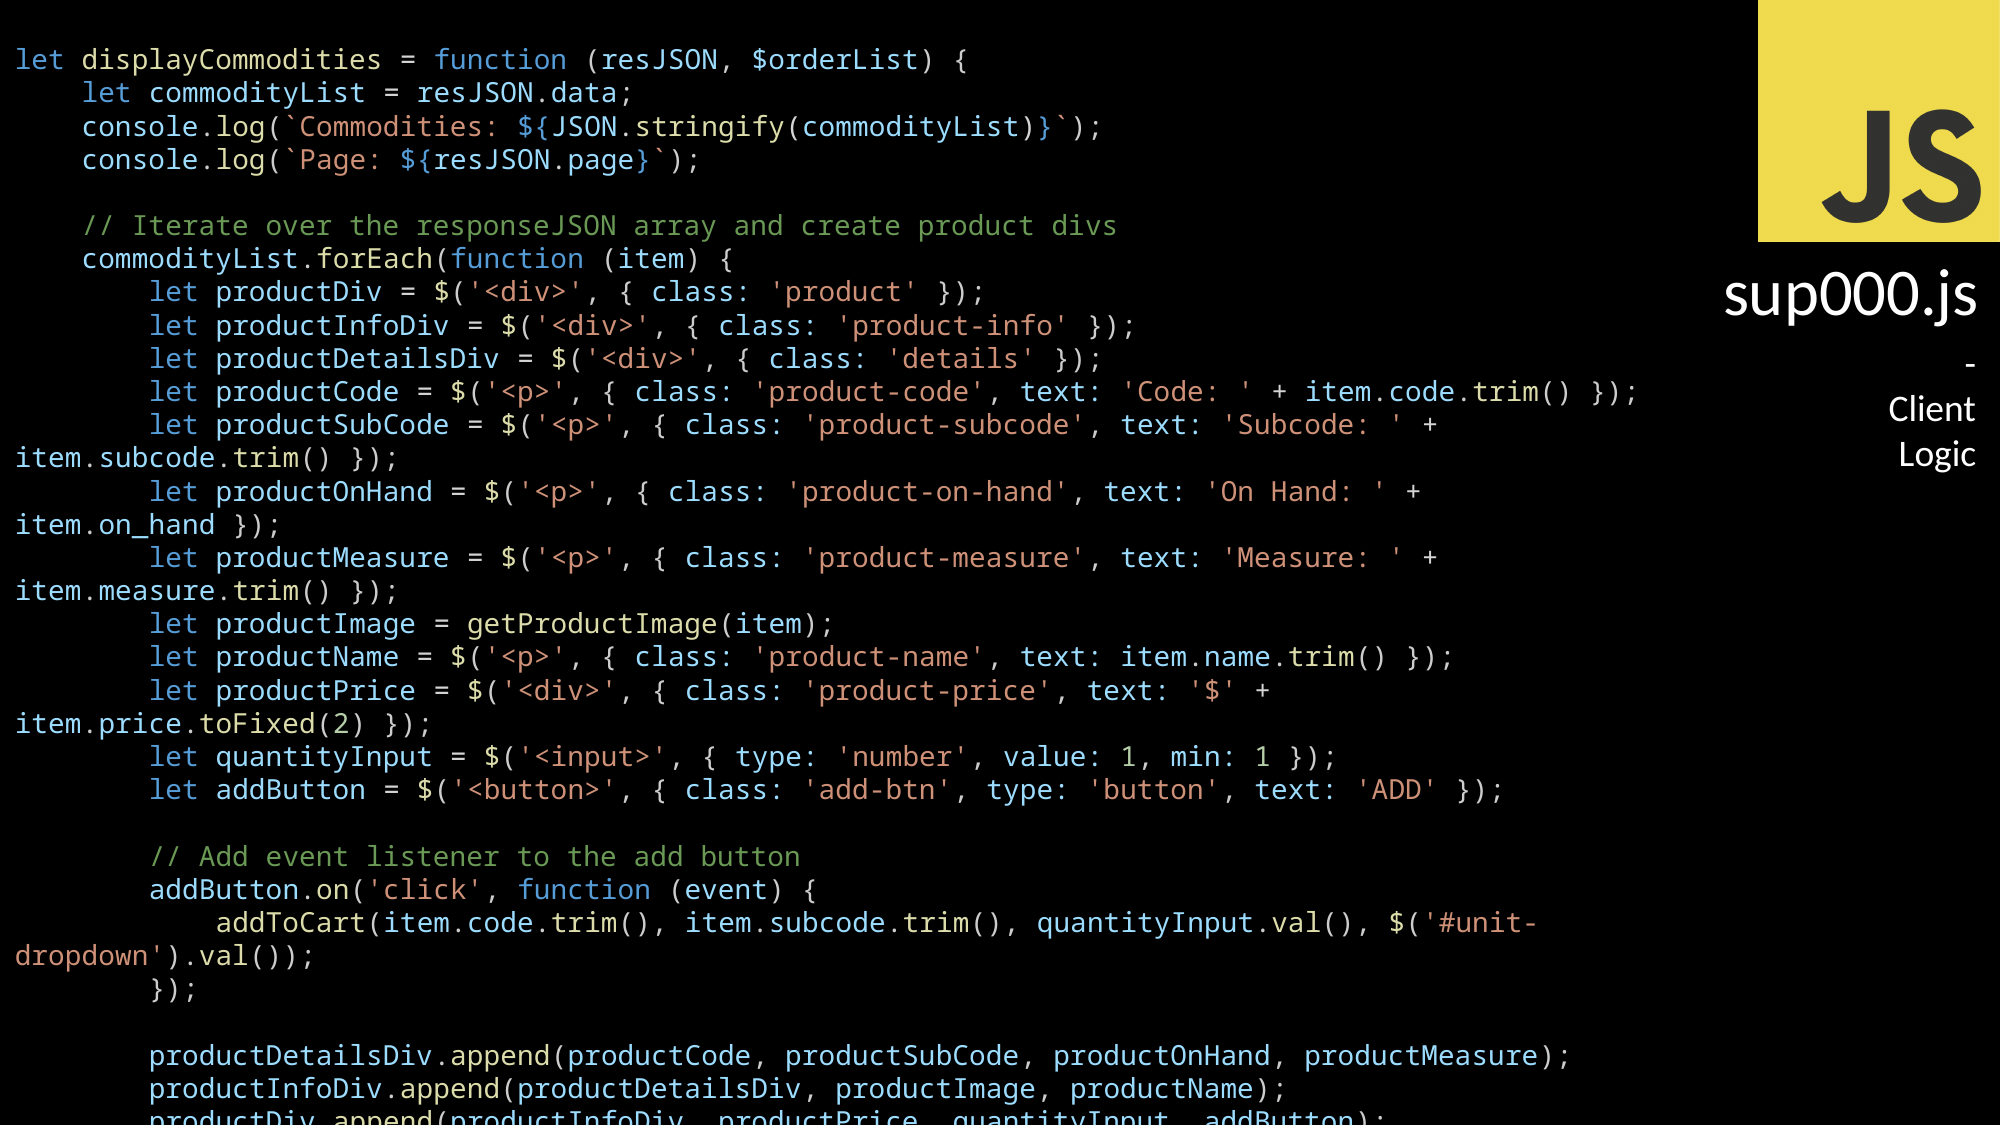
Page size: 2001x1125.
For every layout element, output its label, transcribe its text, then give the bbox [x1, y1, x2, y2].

picture [1758, 0, 2000, 242]
text_box sup000.js [1694, 241, 2000, 337]
text_box let displayCommodities = function (resJSON, $orderList) { let commodityList = resJSON.data; console.log(`Commodities: ${JSON.stringify(commodityList)}`); console.log(`Page: ${resJSON.page}`); // Iterate over the responseJSON array and create product divs commodityList.forEach(function (item) { let productDiv = $('<div>', { class: 'product' }); let productInfoDiv = $('<div>', { class: 'product-info' }); let productDetailsDiv = $('<div>', { class: 'details' }); let productCode = $('<p>', { class: 'product-code', text: 'Code: ' + item.code.trim() }); let productSubCode = $('<p>', { class: 'product-subcode', text: 'Subcode: ' + item.subcode.trim() }); let productOnHand = $('<p>', { class: 'product-on-hand', text: 'On Hand: ' + item.on_hand }); let productMeasure = $('<p>', { class: 'product-measure', text: 'Measure: ' + item.measure.trim() }); let productImage = getProductImage(item); let productName = $('<p>', { class: 'product-name', text: item.name.trim() }); let productPrice = $('<div>', { class: 'product-price', text: '$' + item.price.toFixed(2) }); let quantityInput = $('<input>', { type: 'number', value: 1, min: 1 }); let addButton = $('<button>', { class: 'add-btn', type: 'button', text: 'ADD' }); // Add event listener to the add button addButton.on('click', function (event) { addToCart(item.code.trim(), item.subcode.trim(), quantityInput.val(), $('#unit-dropdown').val()); }); productDetailsDiv.append(productCode, productSubCode, productOnHand, productMeasure); productInfoDiv.append(productDetailsDiv, productImage, productName); productDiv.append(productInfoDiv, productPrice, quantityInput, addButton); $orderList.append(productDiv); }); }; [0, 34, 1694, 1125]
text_box - Client Logic [1758, 331, 1991, 482]
